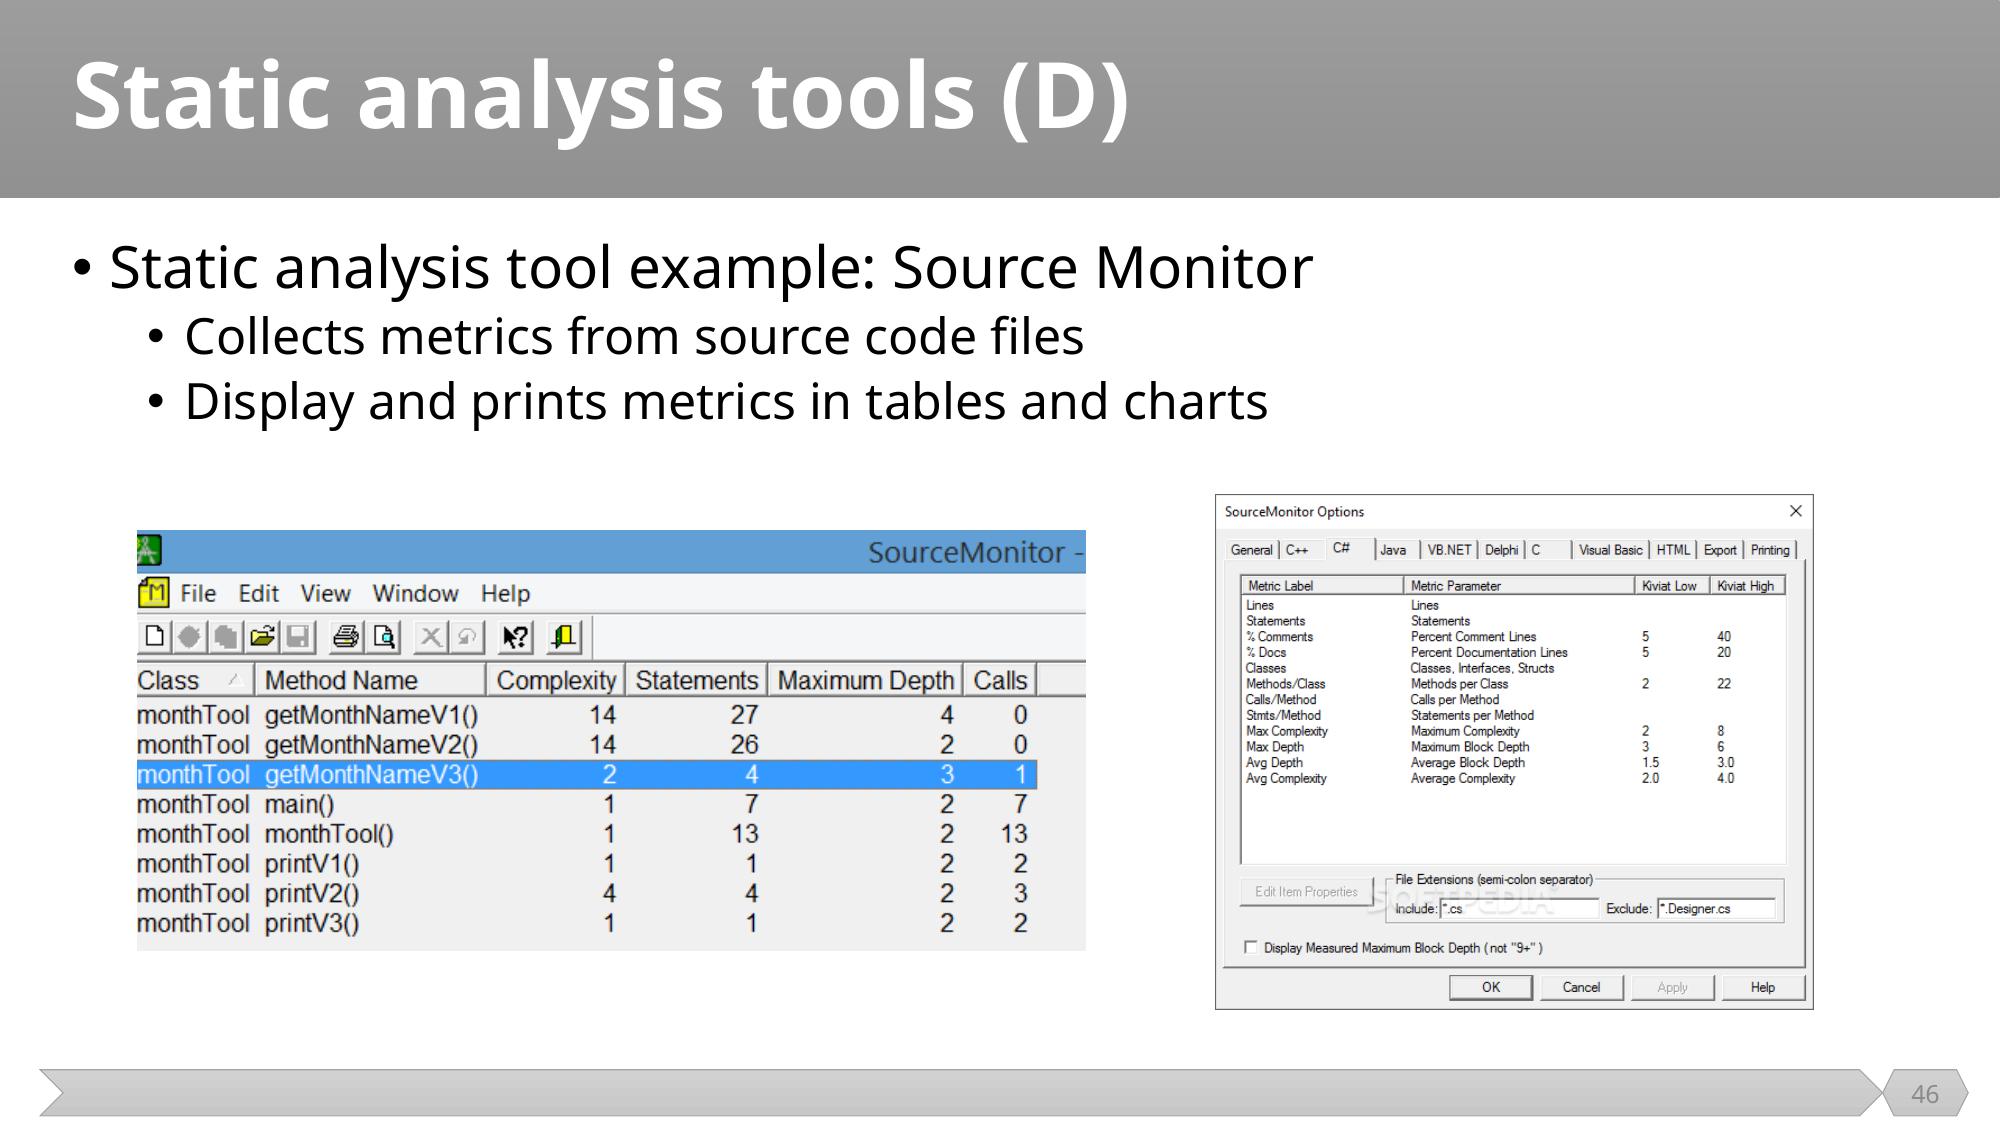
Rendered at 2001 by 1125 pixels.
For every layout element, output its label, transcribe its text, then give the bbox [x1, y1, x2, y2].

list Static analysis tool example: Source Monitor Collects metrics from source code files Display and prints metrics in tables and charts [56, 230, 1969, 1010]
picture [137, 530, 1086, 951]
title Static analysis tools (D) [56, 0, 1969, 199]
slide_number 46 [1882, 1065, 1969, 1125]
picture [1214, 494, 1814, 1010]
